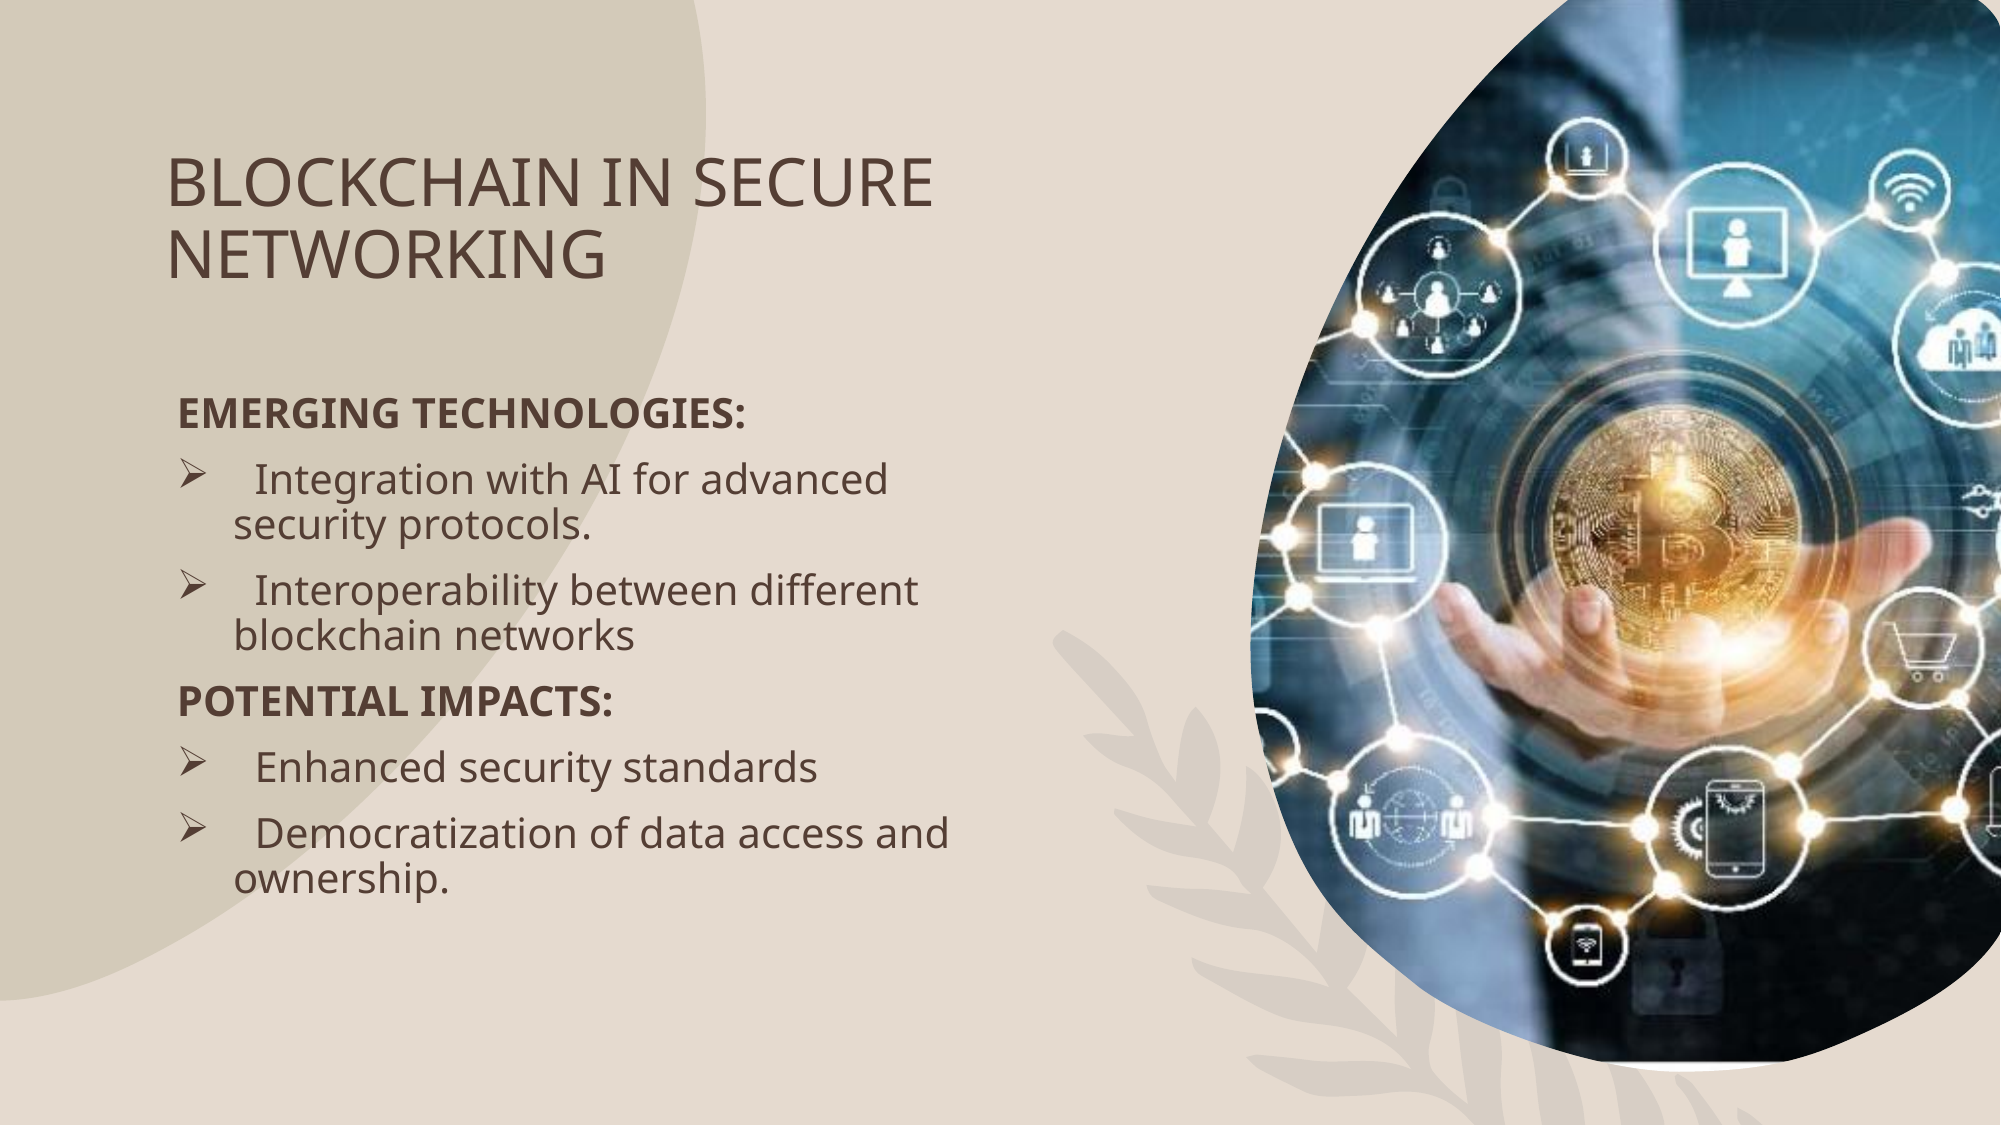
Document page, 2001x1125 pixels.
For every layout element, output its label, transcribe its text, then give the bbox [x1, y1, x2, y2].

list EMERGING TECHNOLOGIES: Integration with AI for advanced security protocols. Interoperability between different blockchain networks POTENTIAL IMPACTS: Enhanced security standards Democratization of data access and ownership. [161, 385, 1060, 1060]
title BLOCKCHAIN IN SECURE NETWORKING [150, 149, 1250, 300]
picture [1250, 0, 2001, 1072]
